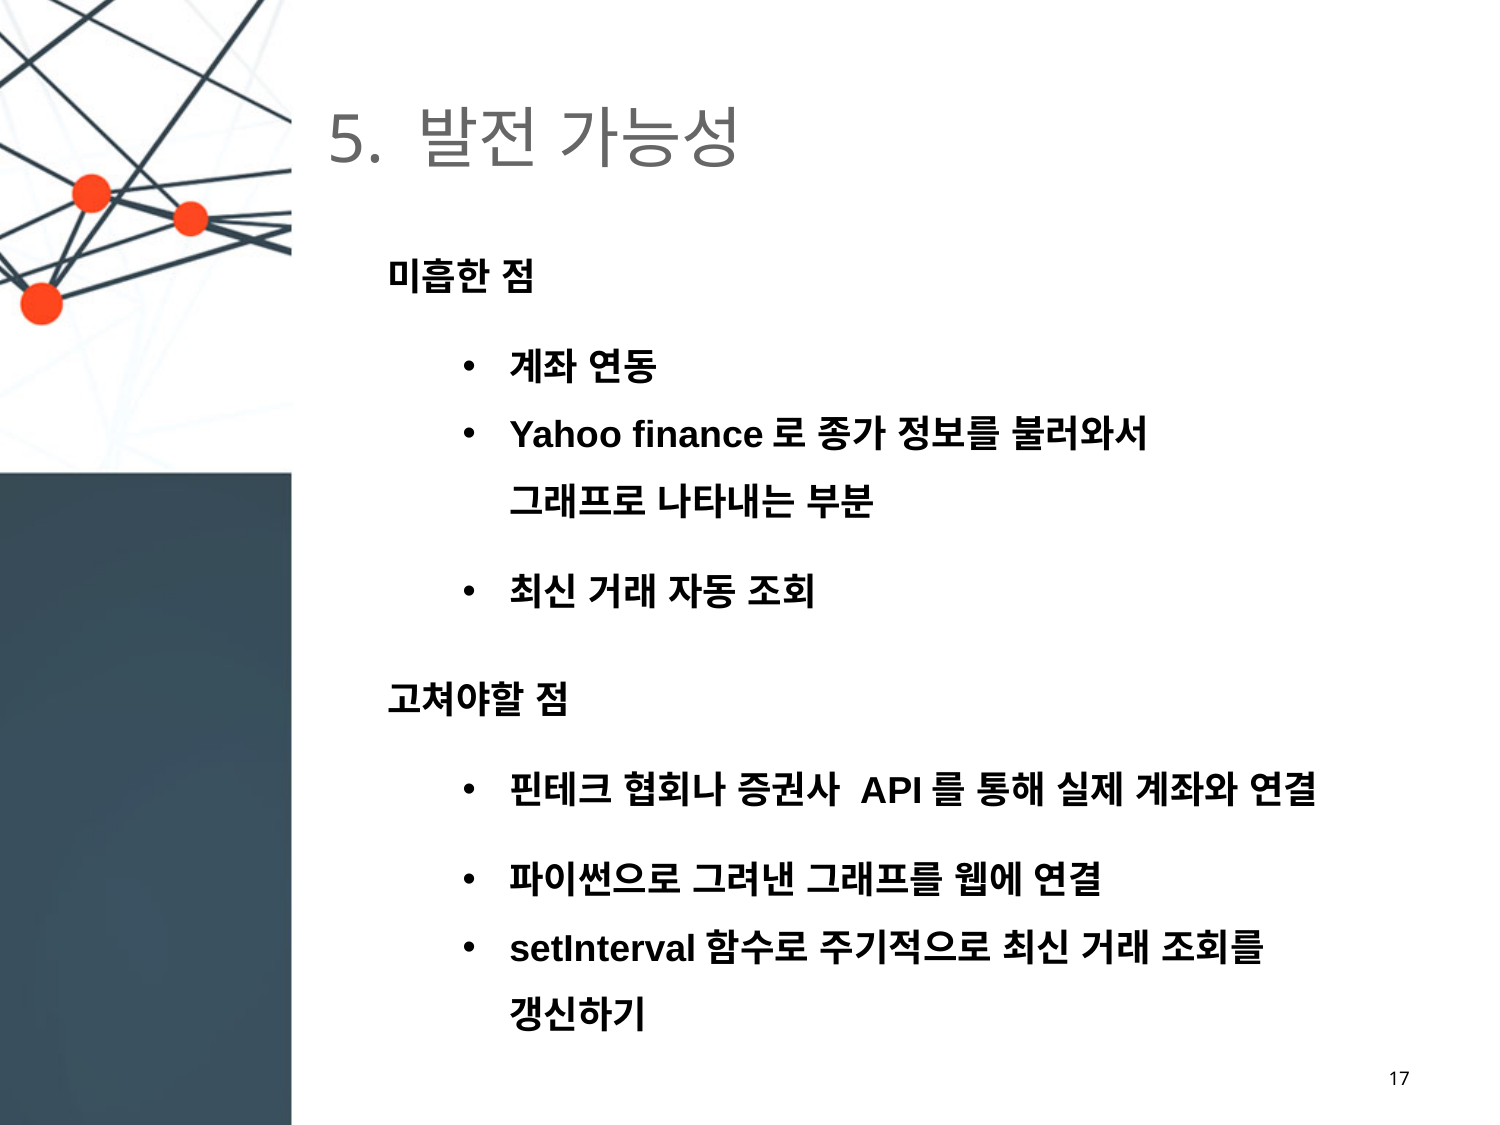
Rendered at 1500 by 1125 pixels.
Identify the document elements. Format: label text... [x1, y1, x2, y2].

picture [0, 0, 1500, 1125]
text_box 고쳐야할 점 핀테크 협회나 증권사 API를 통해 실제 계좌와 연결 파이썬으로 그려낸 그래프를 웹에 연결 setInterval함수로 주기적으로 최신 거래 조회를 갱신하기 [372, 624, 1376, 1044]
slide_number 17 [1074, 1058, 1425, 1103]
title 5. 발전 가능성 [312, 78, 1436, 195]
text_box 미흡한 점 계좌 연동 Yahoo finance로 종가 정보를 불러와서 그래프로 나타내는 부분 최신 거래 자동 조회 [372, 200, 1188, 621]
